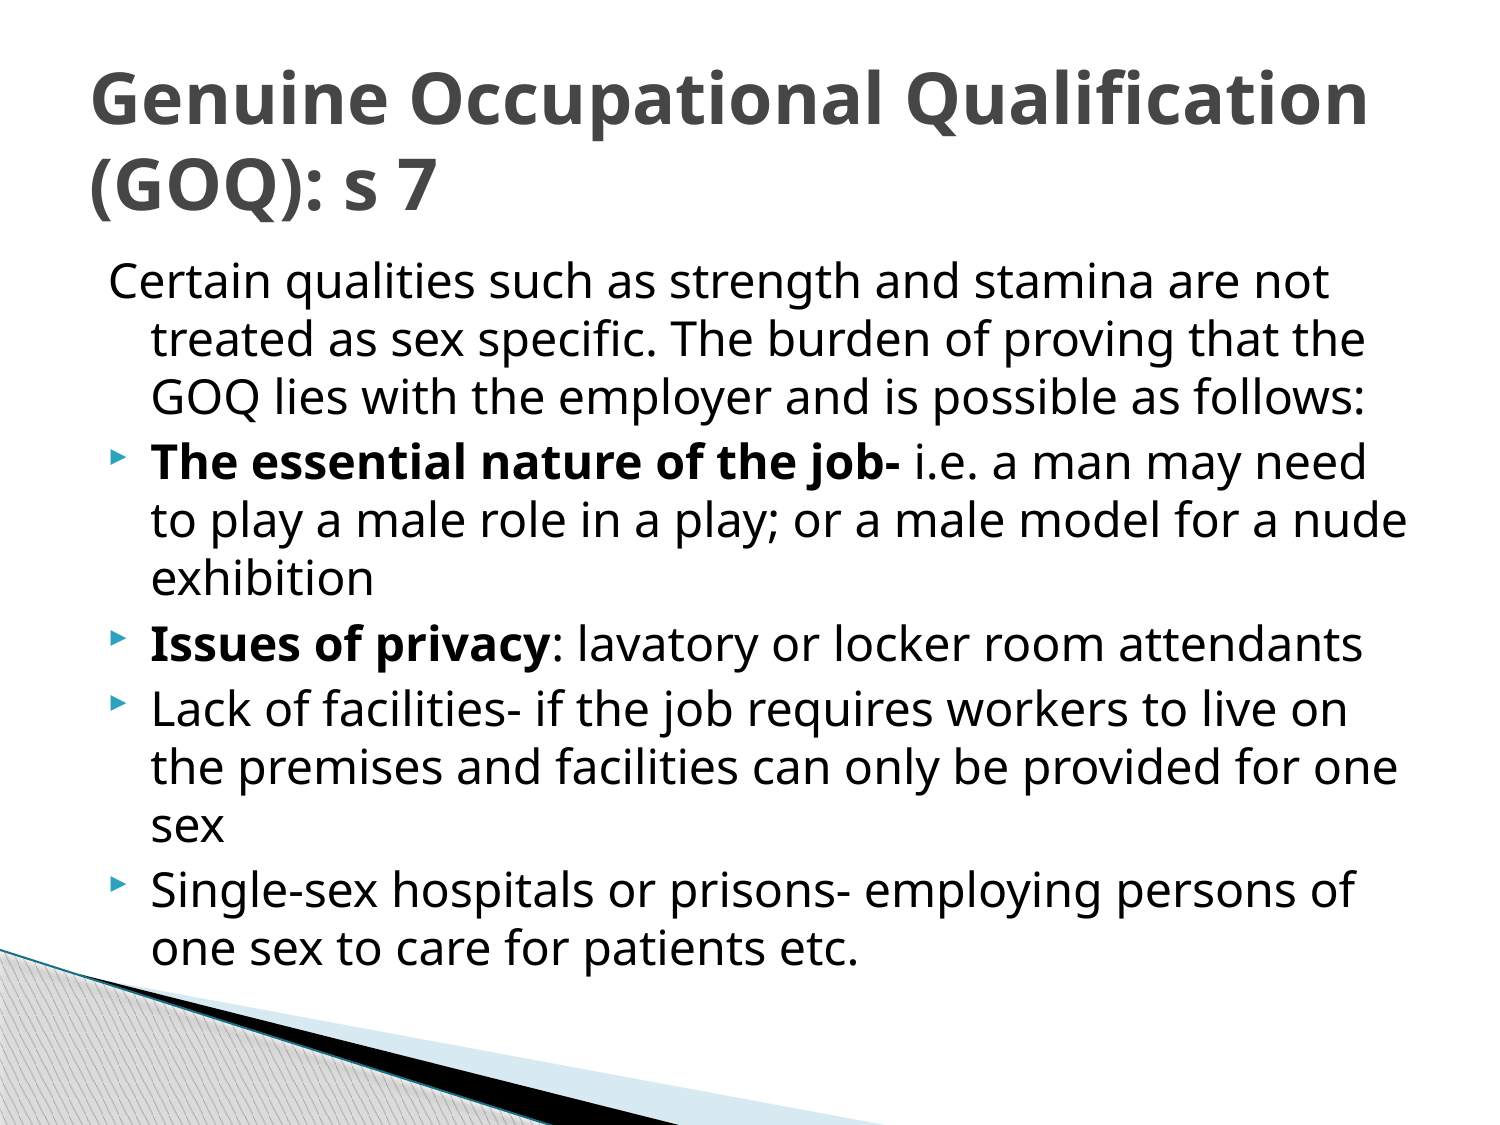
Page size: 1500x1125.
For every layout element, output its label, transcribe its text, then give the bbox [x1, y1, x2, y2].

list Certain qualities such as strength and stamina are not treated as sex specific. The burden of proving that the GOQ lies with the employer and is possible as follows: The essential nature of the job- i.e. a man may need to play a male role in a play; or a male model for a nude exhibition Issues of privacy: lavatory or locker room attendants Lack of facilities- if the job requires workers to live on the premises and facilities can only be provided for one sex Single-sex hospitals or prisons- employing persons of one sex to care for patients etc. [75, 243, 1425, 986]
title Genuine Occupational Qualification (GOQ): s 7 [75, 45, 1425, 233]
